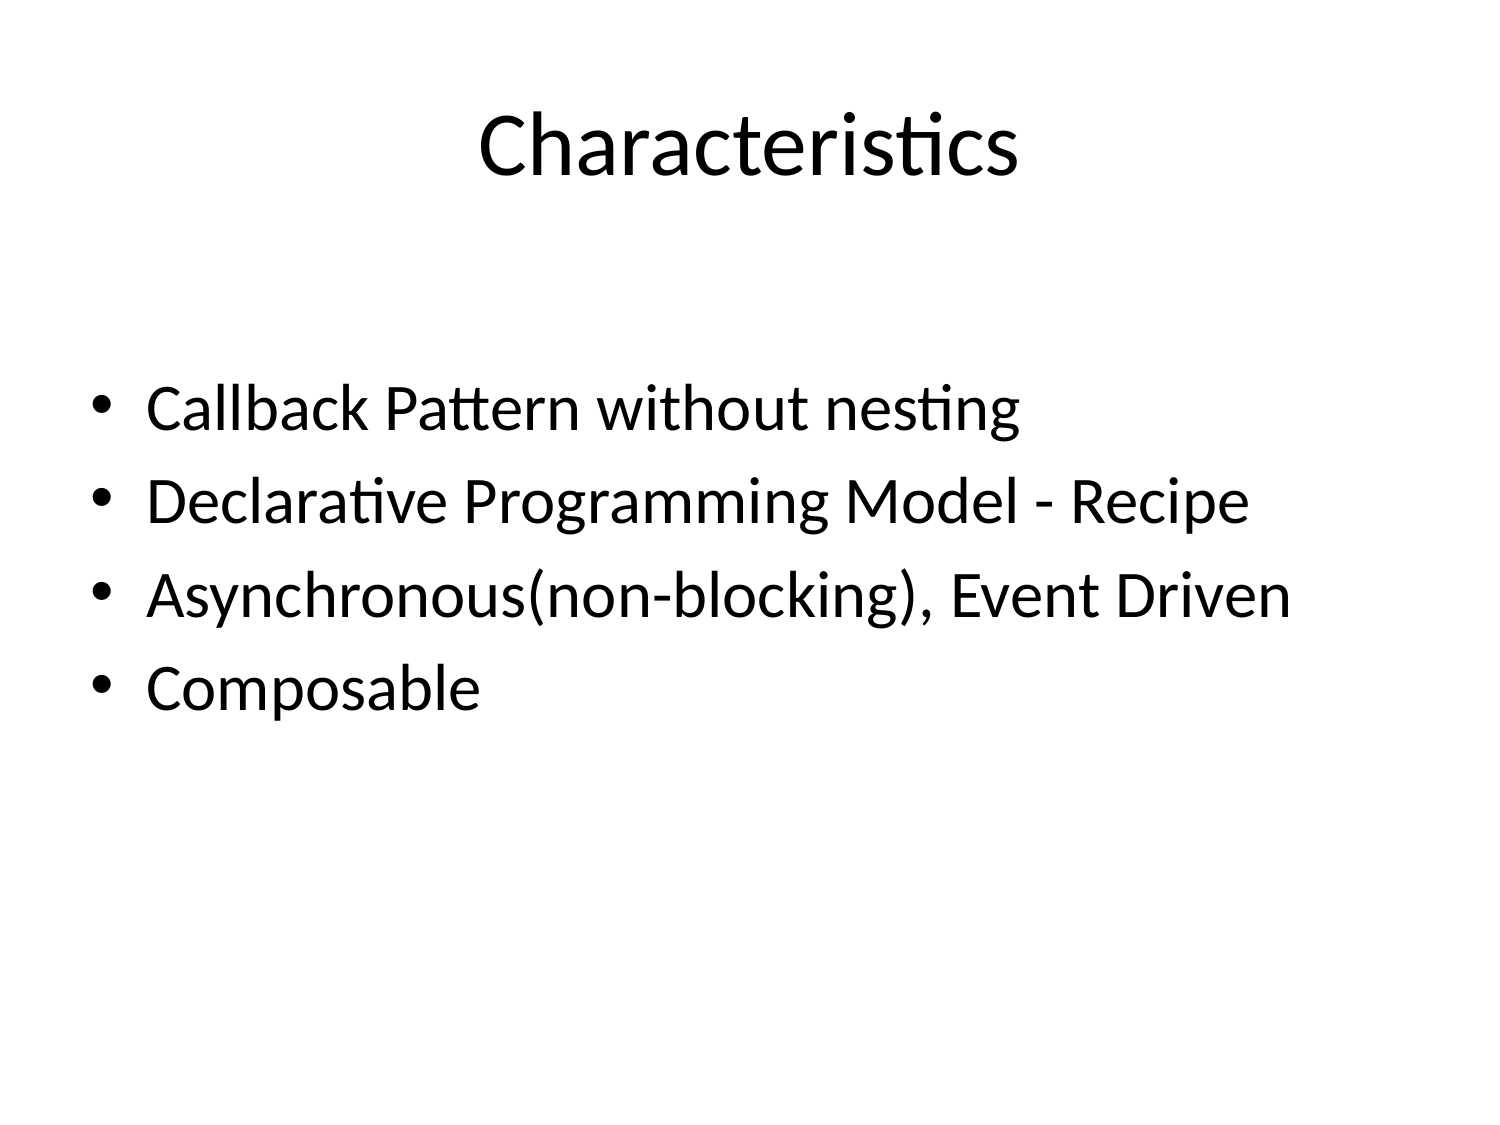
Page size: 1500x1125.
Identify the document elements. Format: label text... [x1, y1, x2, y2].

list Callback Pattern without nesting Declarative Programming Model - Recipe Asynchronous(non-blocking), Event Driven Composable [75, 262, 1425, 1005]
title Characteristics [75, 45, 1425, 233]
